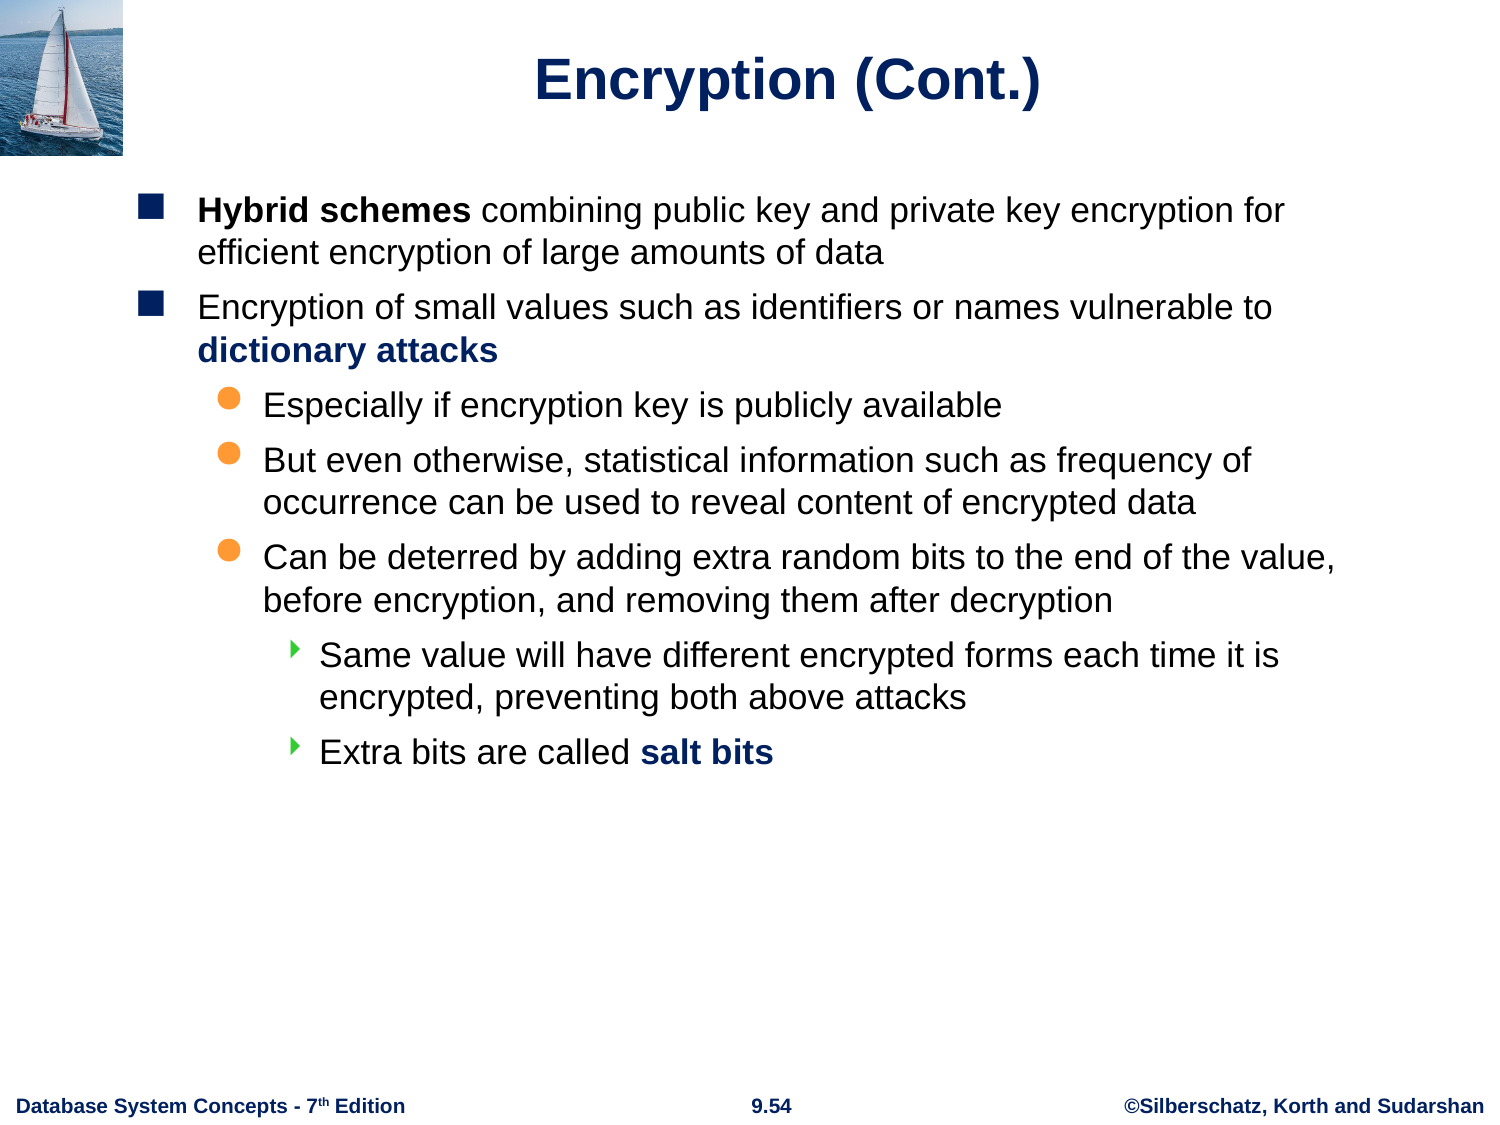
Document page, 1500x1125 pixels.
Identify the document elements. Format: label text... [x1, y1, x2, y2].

picture [0, 0, 123, 156]
list Hybrid schemes combining public key and private key encryption for efficient encryption of large amounts of data Encryption of small values such as identifiers or names vulnerable to dictionary attacks Especially if encryption key is publicly available But even otherwise, statistical information such as frequency of occurrence can be used to reveal content of encrypted data Can be deterred by adding extra random bits to the end of the value, before encryption, and removing them after decryption Same value will have different encrypted forms each time it is encrypted, preventing both above attacks Extra bits are called salt bits [126, 179, 1377, 829]
title Encryption (Cont.) [125, 18, 1452, 120]
